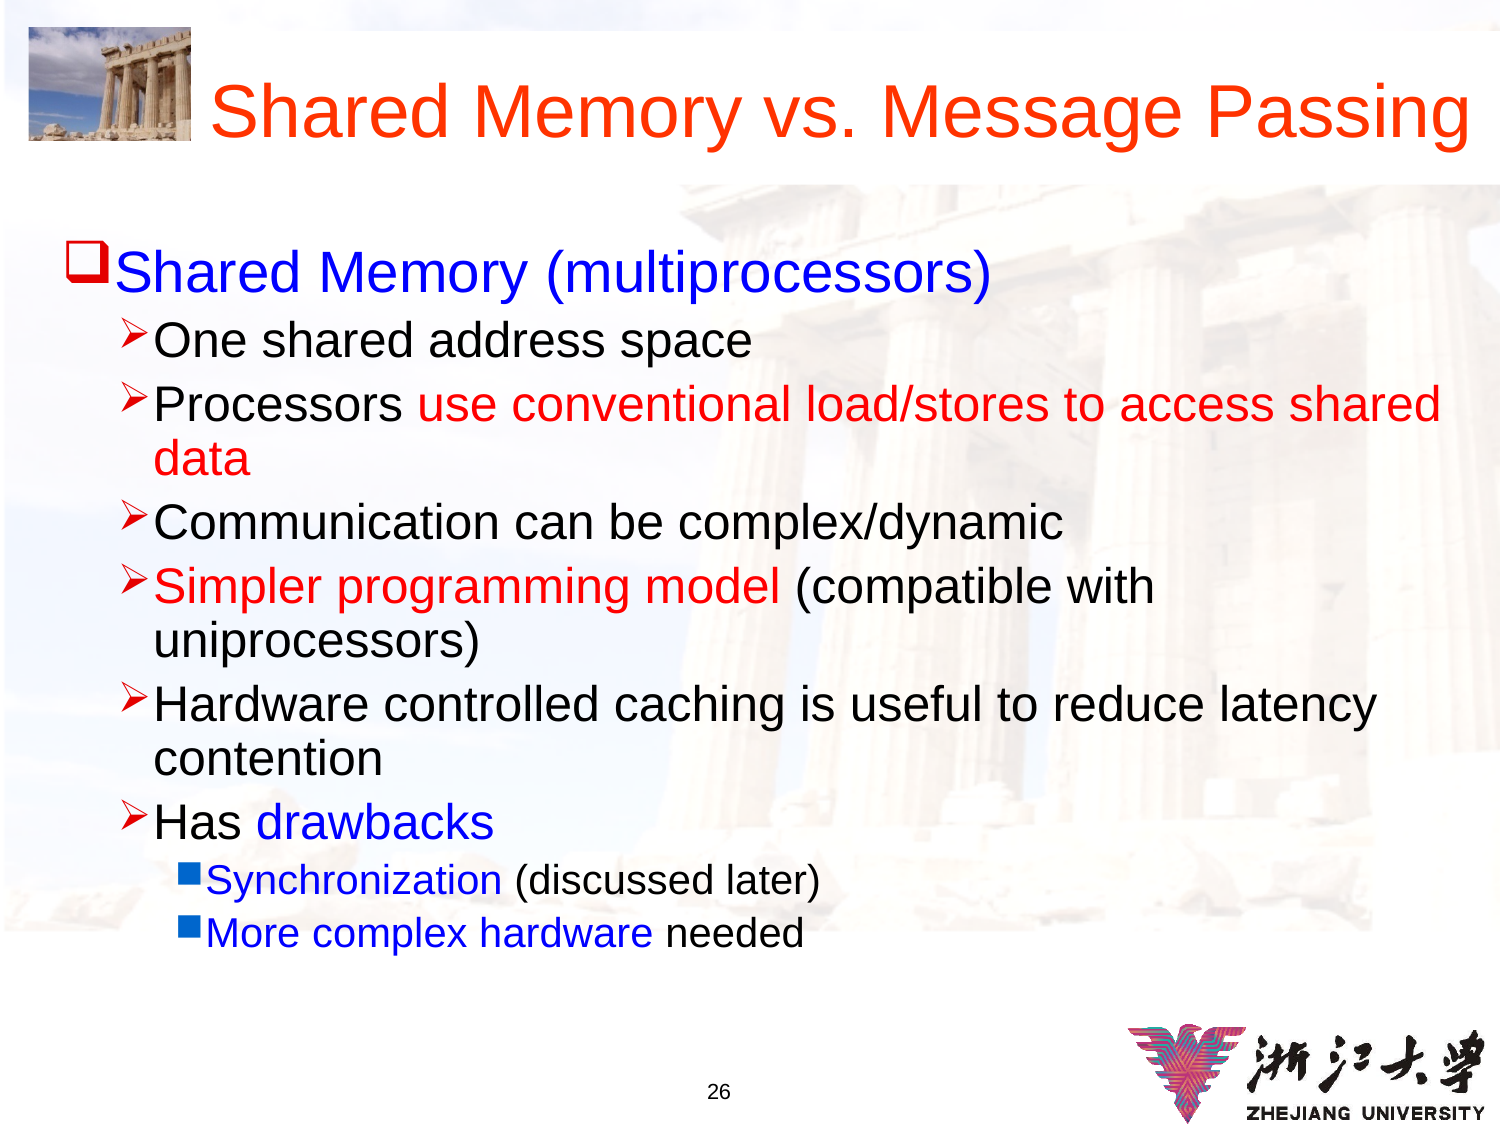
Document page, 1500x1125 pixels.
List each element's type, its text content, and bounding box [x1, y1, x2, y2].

picture [0, 0, 1500, 1125]
list Shared Memory (multiprocessors) One shared address space Processors use conventional load/stores to access shared data Communication can be complex/dynamic Simpler programming model (compatible with uniprocessors) Hardware controlled caching is useful to reduce latency contention Has drawbacks Synchronization (discussed later) More complex hardware needed [46, 234, 1462, 1003]
title Shared Memory vs. Message Passing [194, 31, 1500, 185]
